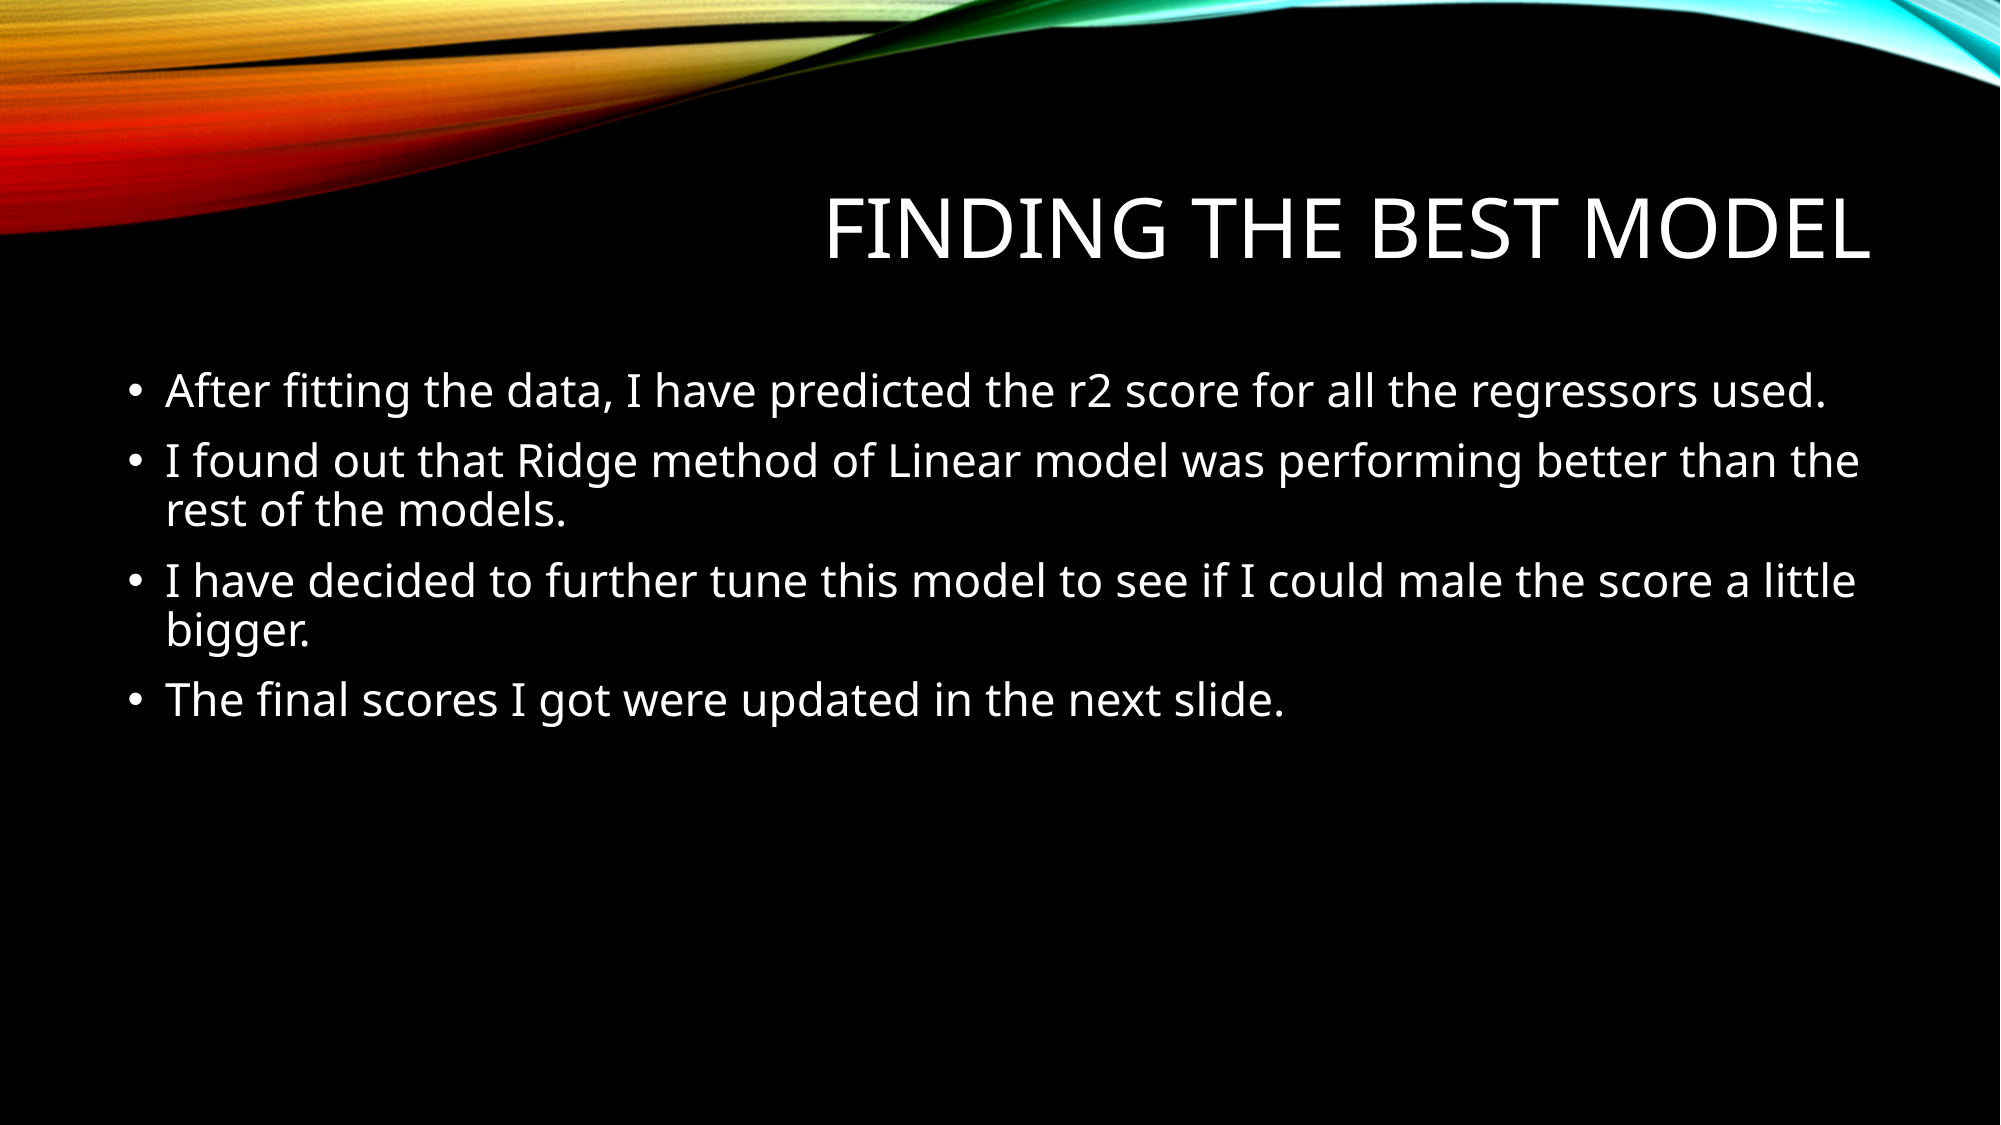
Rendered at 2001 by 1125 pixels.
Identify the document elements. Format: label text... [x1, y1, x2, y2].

picture [0, 0, 2000, 237]
list After fitting the data, I have predicted the r2 score for all the regressors used. I found out that Ridge method of Linear model was performing better than the rest of the models. I have decided to further tune this model to see if I could male the score a little bigger. The final scores I got were updated in the next slide. [112, 360, 1888, 1021]
title Finding the best model [474, 125, 1888, 338]
